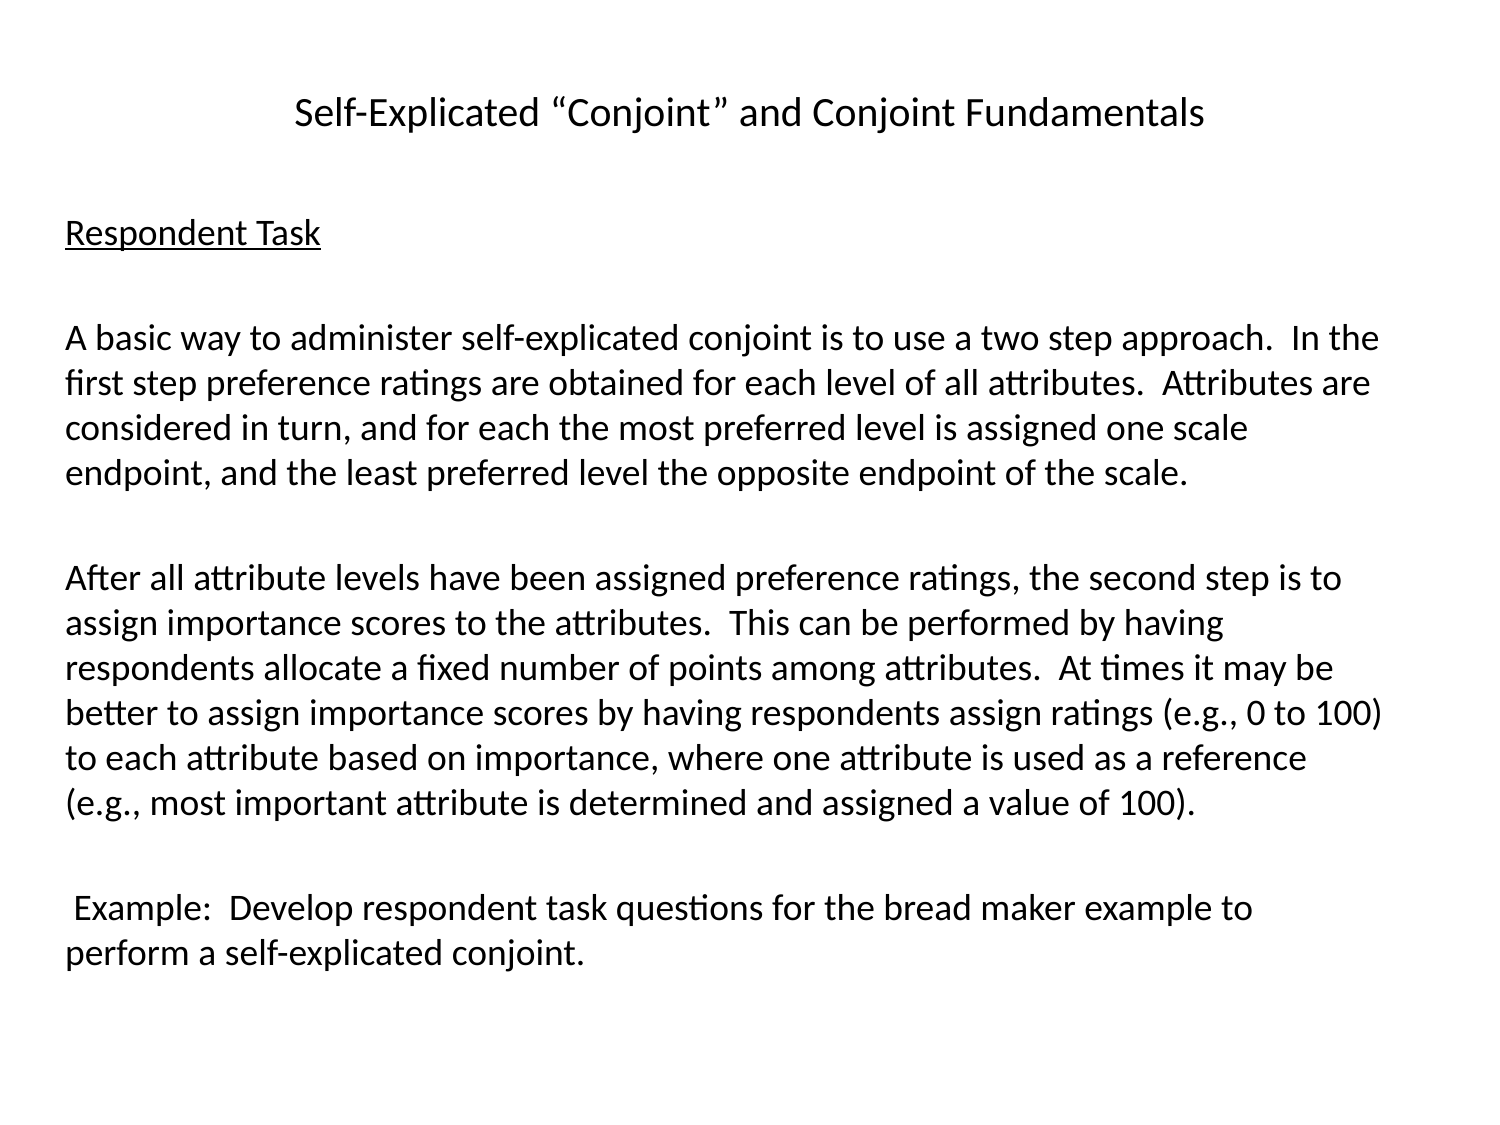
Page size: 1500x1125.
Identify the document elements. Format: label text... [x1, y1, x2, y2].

title Self-Explicated “Conjoint” and Conjoint Fundamentals [75, 45, 1425, 175]
list Respondent Task A basic way to administer self-explicated conjoint is to use a two step approach. In the first step preference ratings are obtained for each level of all attributes. Attributes are considered in turn, and for each the most preferred level is assigned one scale endpoint, and the least preferred level the opposite endpoint of the scale. After all attribute levels have been assigned preference ratings, the second step is to assign importance scores to the attributes. This can be performed by having respondents allocate a fixed number of points among attributes. At times it may be better to assign importance scores by having respondents assign ratings (e.g., 0 to 100) to each attribute based on importance, where one attribute is used as a reference (e.g., most important attribute is determined and assigned a value of 100). Example: Develop respondent task questions for the bread maker example to perform a self-explicated conjoint. [50, 200, 1400, 943]
